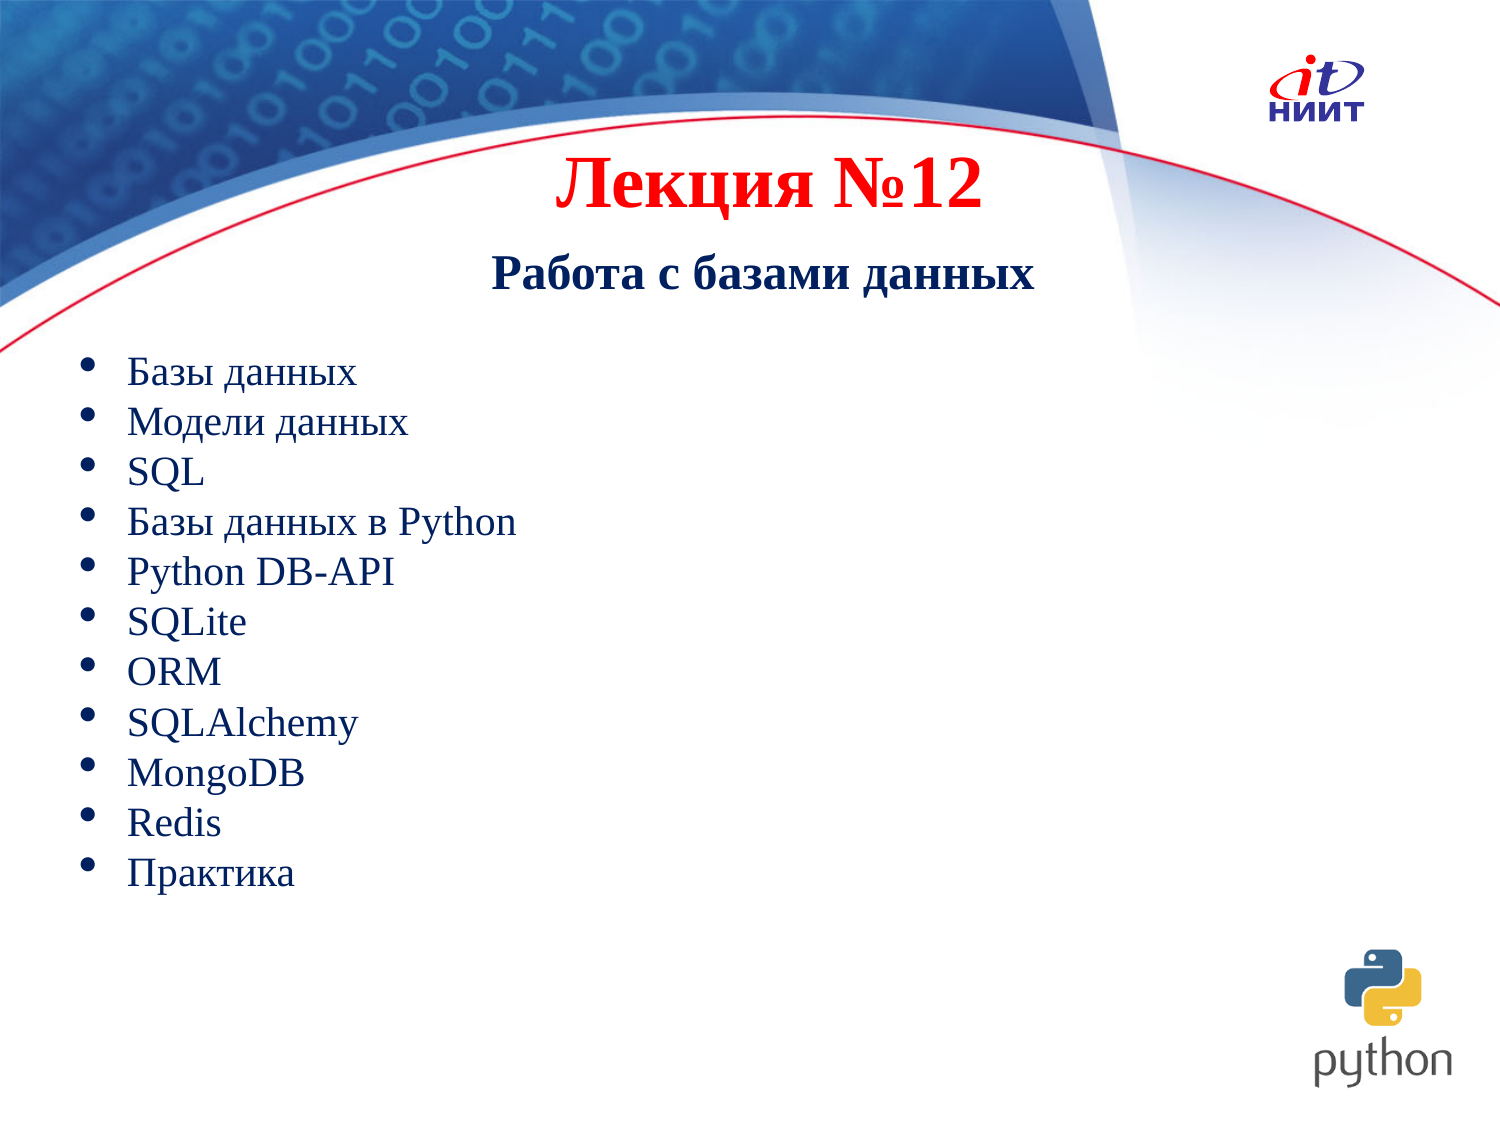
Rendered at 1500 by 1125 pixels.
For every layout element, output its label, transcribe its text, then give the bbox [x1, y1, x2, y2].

picture [0, 0, 1500, 1125]
text_box Лекция №12 [95, 137, 1445, 218]
text_box Работа с базами данных Базы данных Модели данных SQL Базы данных в Python Python DB-API SQLite ORM SQLAlchemy MongoDB Redis Практика [66, 231, 1460, 907]
